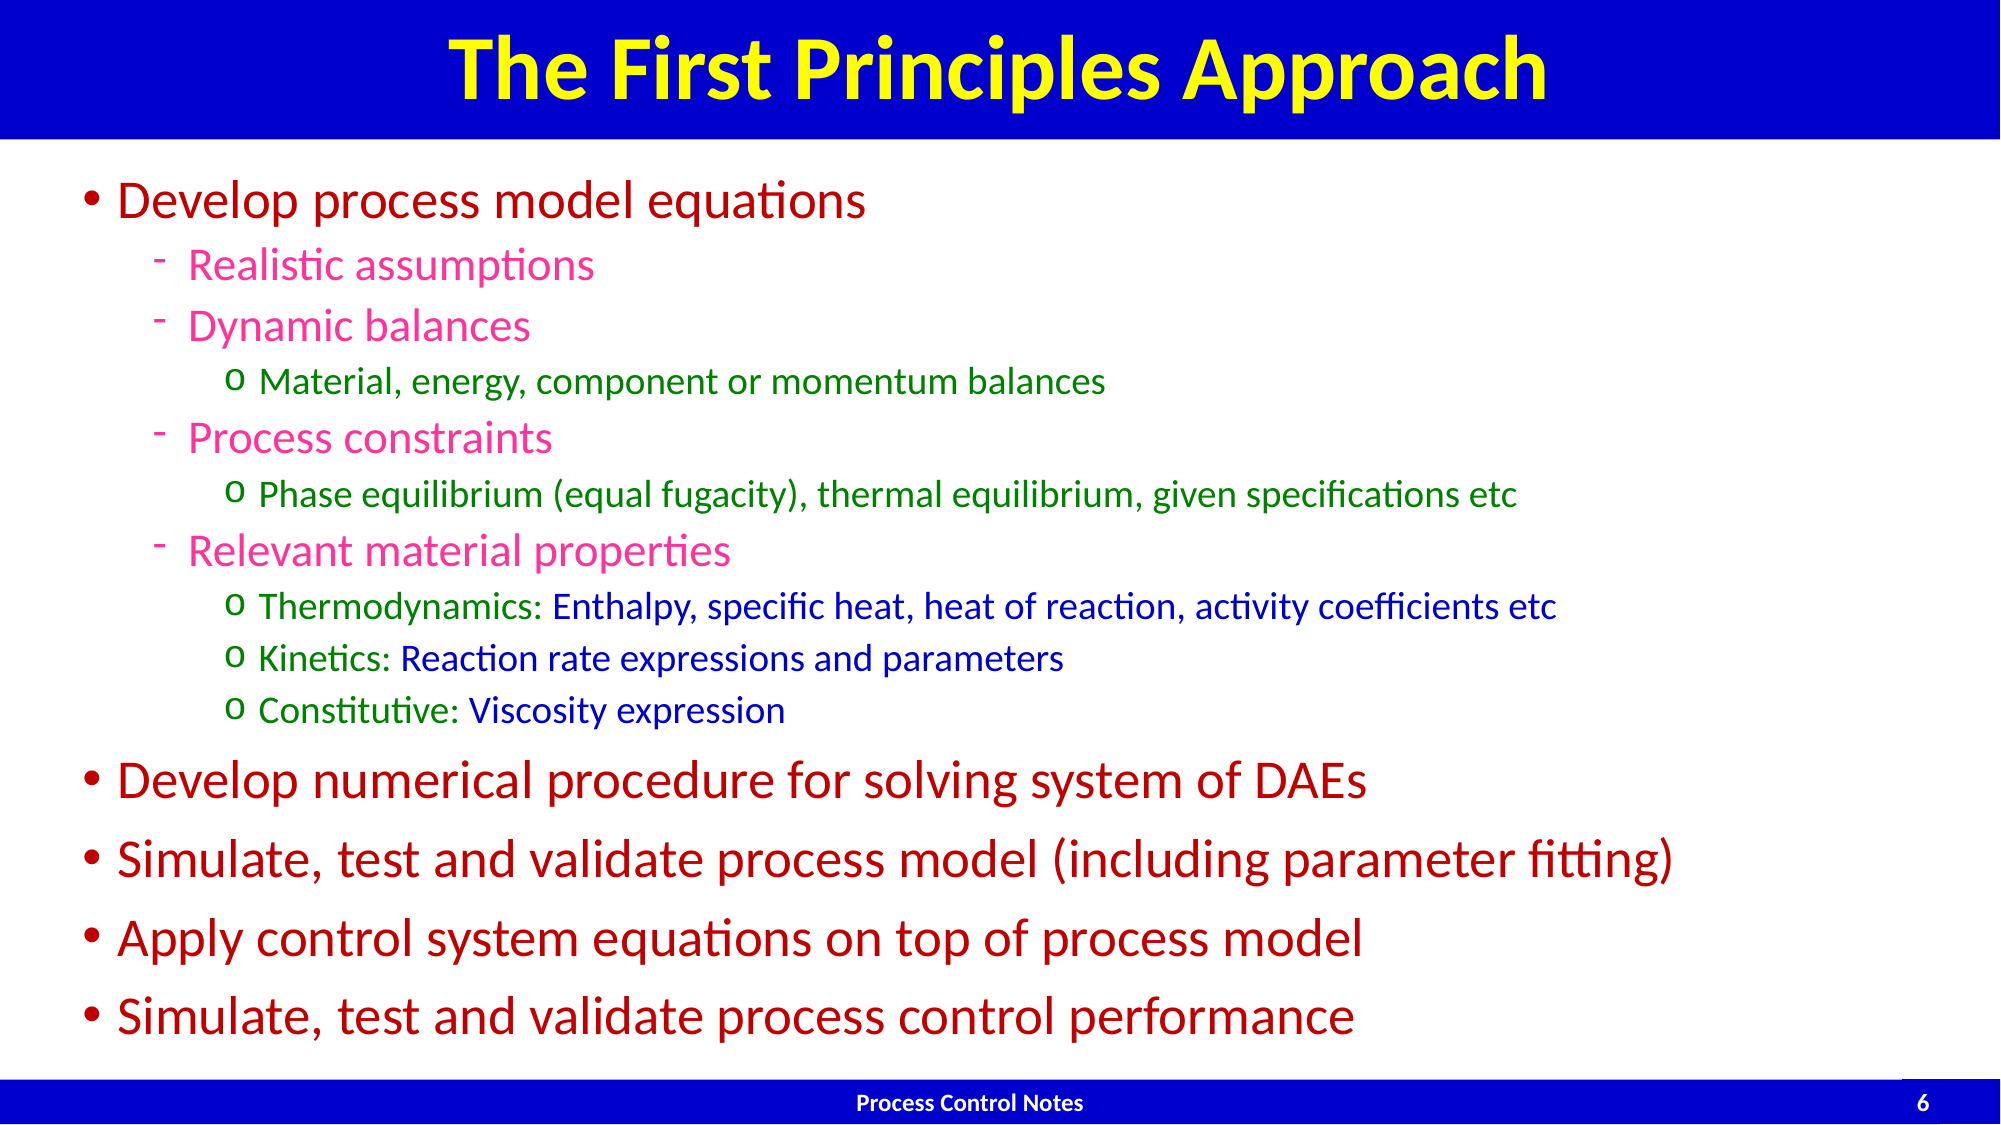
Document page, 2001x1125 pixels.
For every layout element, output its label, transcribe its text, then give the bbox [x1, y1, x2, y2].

list Develop process model equations Realistic assumptions Dynamic balances Material, energy, component or momentum balances Process constraints Phase equilibrium (equal fugacity), thermal equilibrium, given specifications etc Relevant material properties Thermodynamics: Enthalpy, specific heat, heat of reaction, activity coefficients etc Kinetics: Reaction rate expressions and parameters Constitutive: Viscosity expression Develop numerical procedure for solving system of DAEs Simulate, test and validate process model (including parameter fitting) Apply control system equations on top of process model Simulate, test and validate process control performance [67, 163, 1941, 1060]
title The First Principles Approach [0, 0, 2000, 140]
